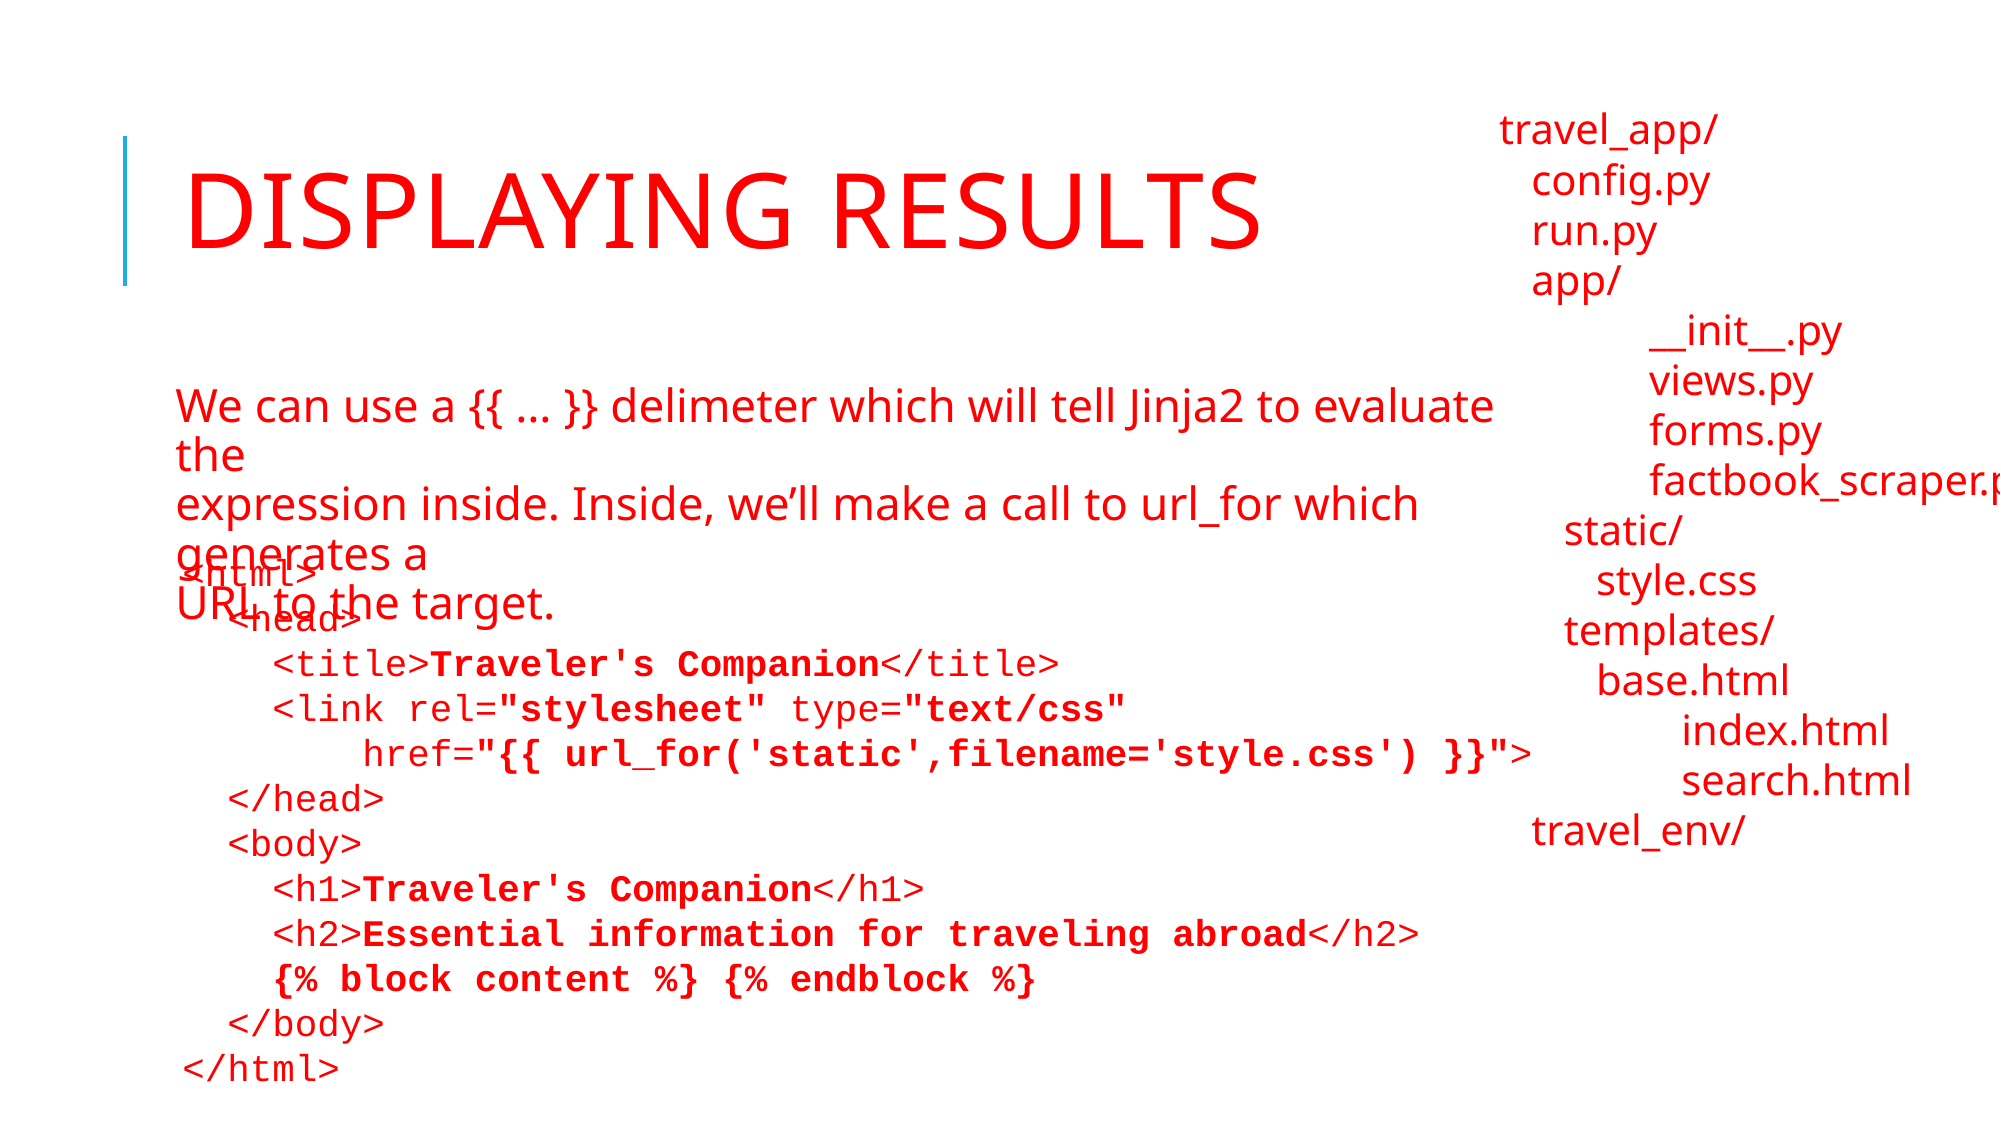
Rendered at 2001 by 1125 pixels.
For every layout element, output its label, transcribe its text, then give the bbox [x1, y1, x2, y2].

list We can use a {{ … }} delimeter which will tell Jinja2 to evaluate the expression inside. Inside, we’ll make a call to url_for which generates a URL to the target. [168, 375, 1484, 541]
text_box <html> <head> <title>Traveler's Companion</title> <link rel="stylesheet" type="text/css" href="{{ url_for('static',filename='style.css') }}"> </head> <body> <h1>Traveler's Companion</h1> <h2>Essential information for traveling abroad</h2> {% block content %} {% endblock %} </body> </html> [167, 541, 1738, 1097]
text_box travel_app/ config.py run.py app/ __init__.py views.py forms.py factbook_scraper.py static/ style.css templates/ base.html index.html search.html travel_env/ [1484, 96, 2000, 952]
title Displaying results [168, 96, 1484, 342]
